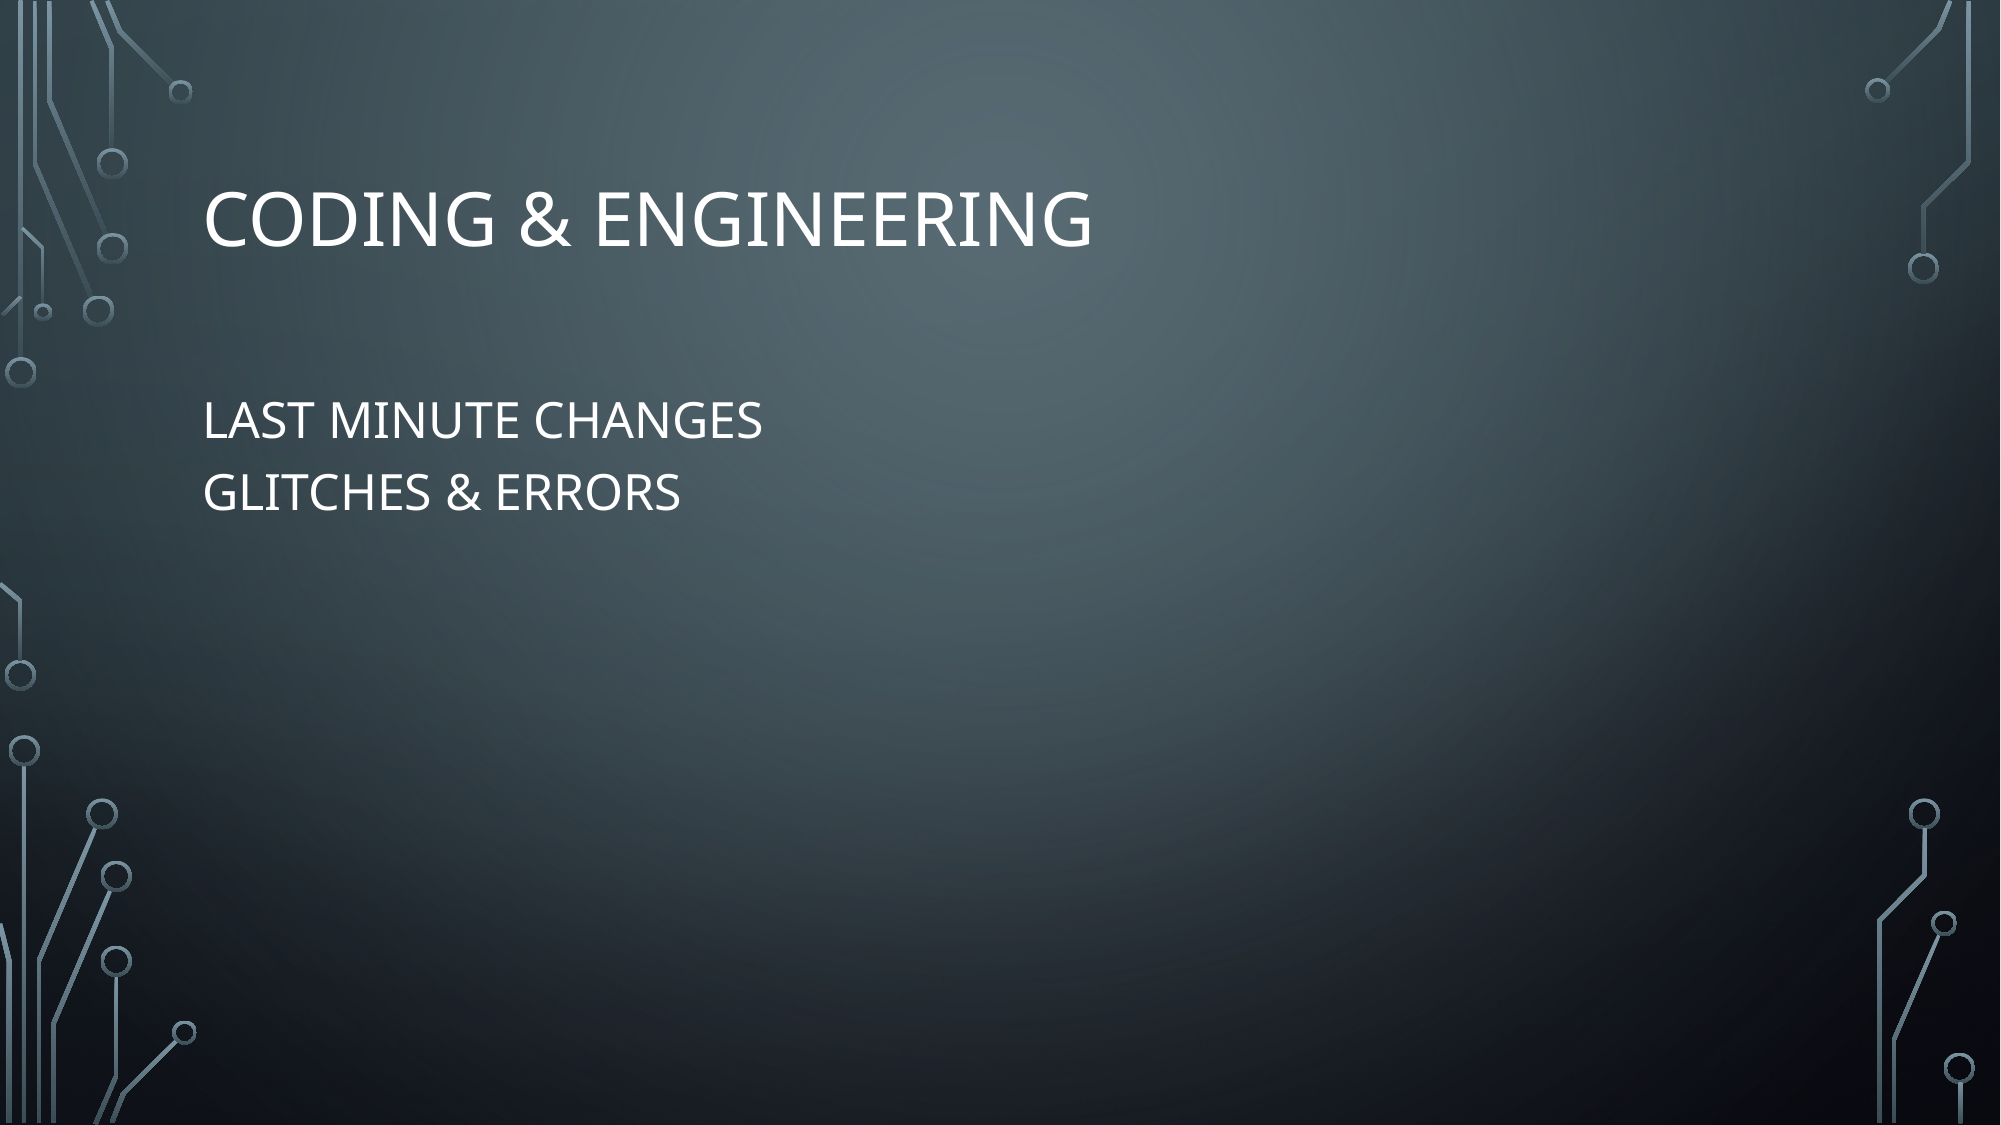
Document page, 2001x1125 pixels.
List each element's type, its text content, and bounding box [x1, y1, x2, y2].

title Coding & engineering [187, 101, 1813, 344]
list LAST MINUTE CHANGES GLITCHES & ERRORS [187, 369, 1813, 950]
